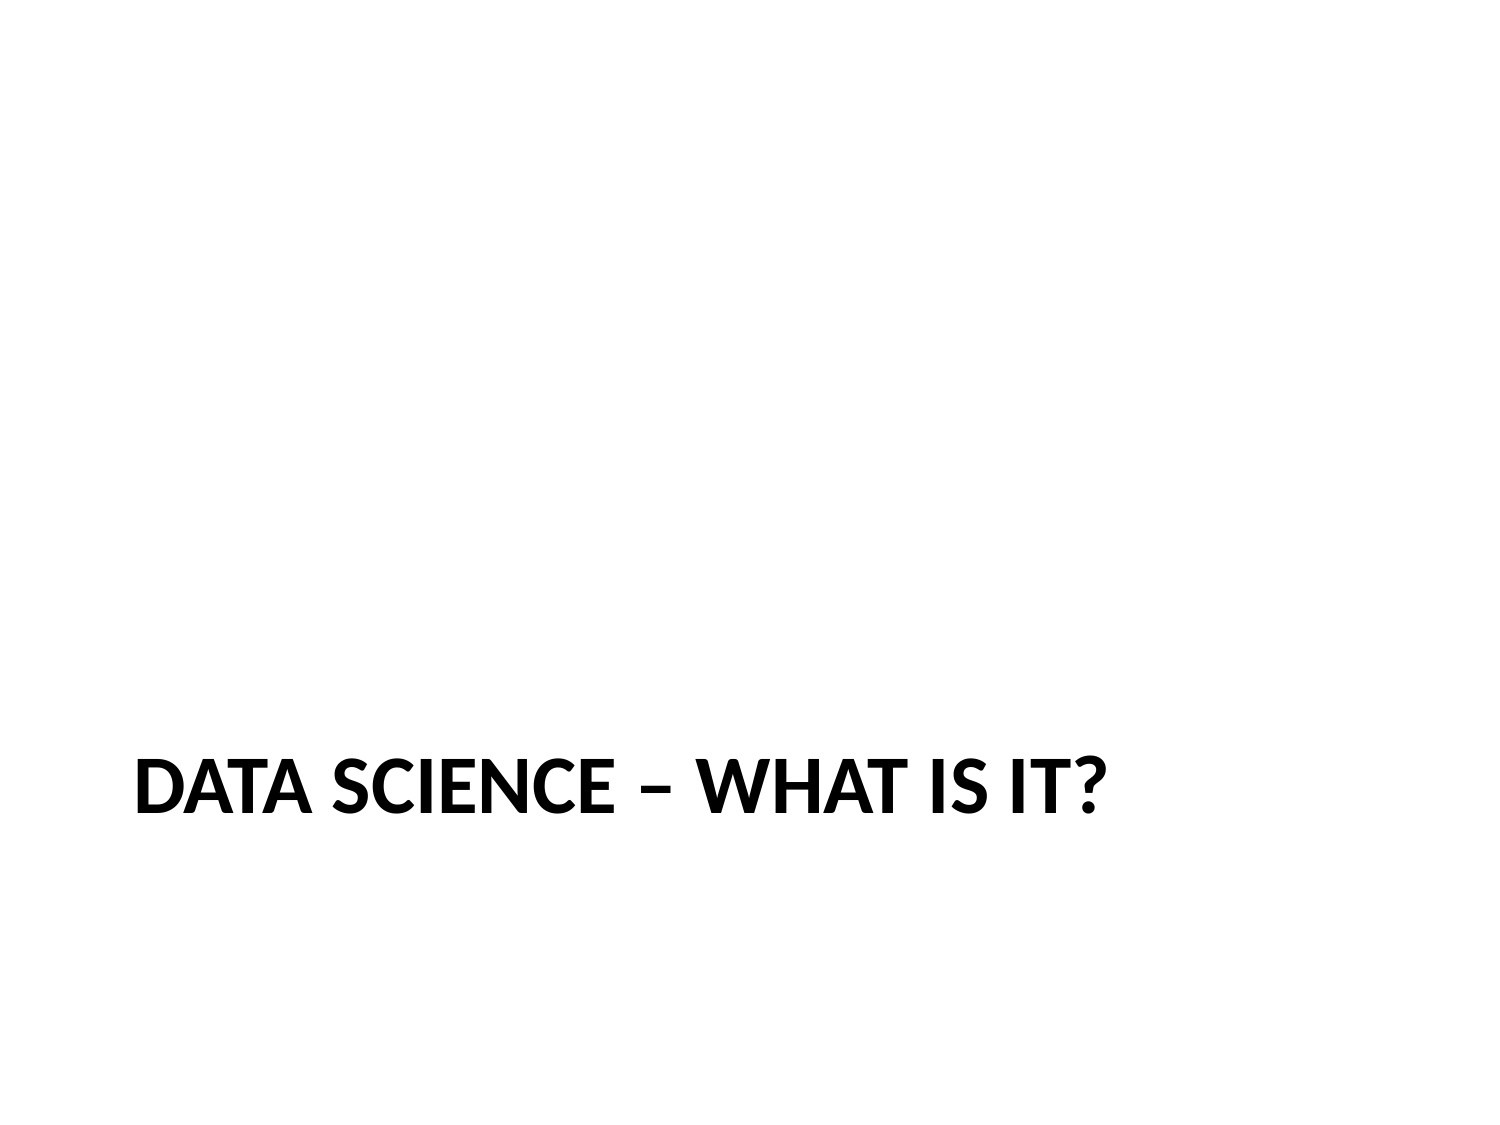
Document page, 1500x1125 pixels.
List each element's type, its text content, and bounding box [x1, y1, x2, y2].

title Data Science – What IS IT? [118, 722, 1394, 947]
